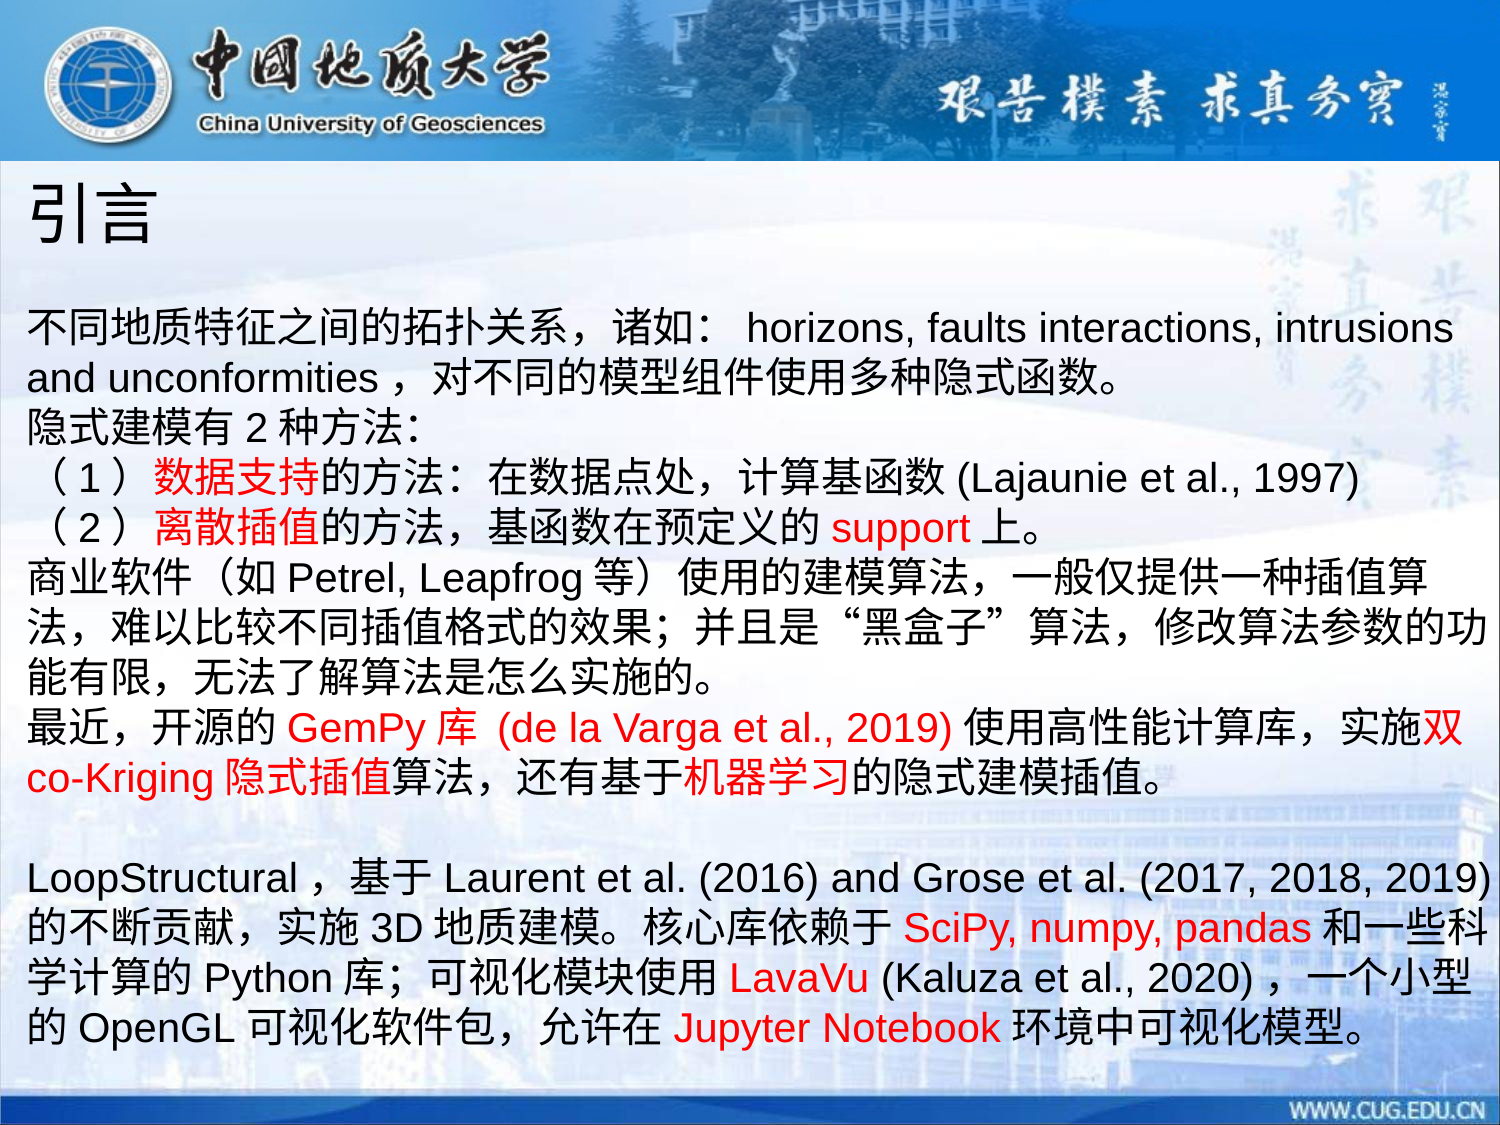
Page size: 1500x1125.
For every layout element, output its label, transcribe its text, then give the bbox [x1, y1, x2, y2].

text_box 引言 [11, 163, 422, 259]
picture [0, 0, 1500, 1125]
text_box 不同地质特征之间的拓扑关系，诸如：horizons, faults interactions, intrusions and unconformities，对不同的模型组件使用多种隐式函数。 隐式建模有2种方法： （1）数据支持的方法：在数据点处，计算基函数(Lajaunie et al., 1997) （2）离散插值的方法，基函数在预定义的support上。 商业软件（如Petrel, Leapfrog等）使用的建模算法，一般仅提供一种插值算法，难以比较不同插值格式的效果；并且是“黑盒子”算法，修改算法参数的功能有限，无法了解算法是怎么实施的。 最近，开源的GemPy库 (de la Varga et al., 2019)使用高性能计算库，实施双co-Kriging隐式插值算法，还有基于机器学习的隐式建模插值。 LoopStructural，基于Laurent et al. (2016) and Grose et al. (2017, 2018, 2019)的不断贡献，实施3D地质建模。核心库依赖于SciPy, numpy, pandas和一些科学计算的Python库；可视化模块使用LavaVu (Kaluza et al., 2020)，一个小型的OpenGL可视化软件包，允许在Jupyter Notebook环境中可视化模型。 [11, 292, 1500, 1108]
